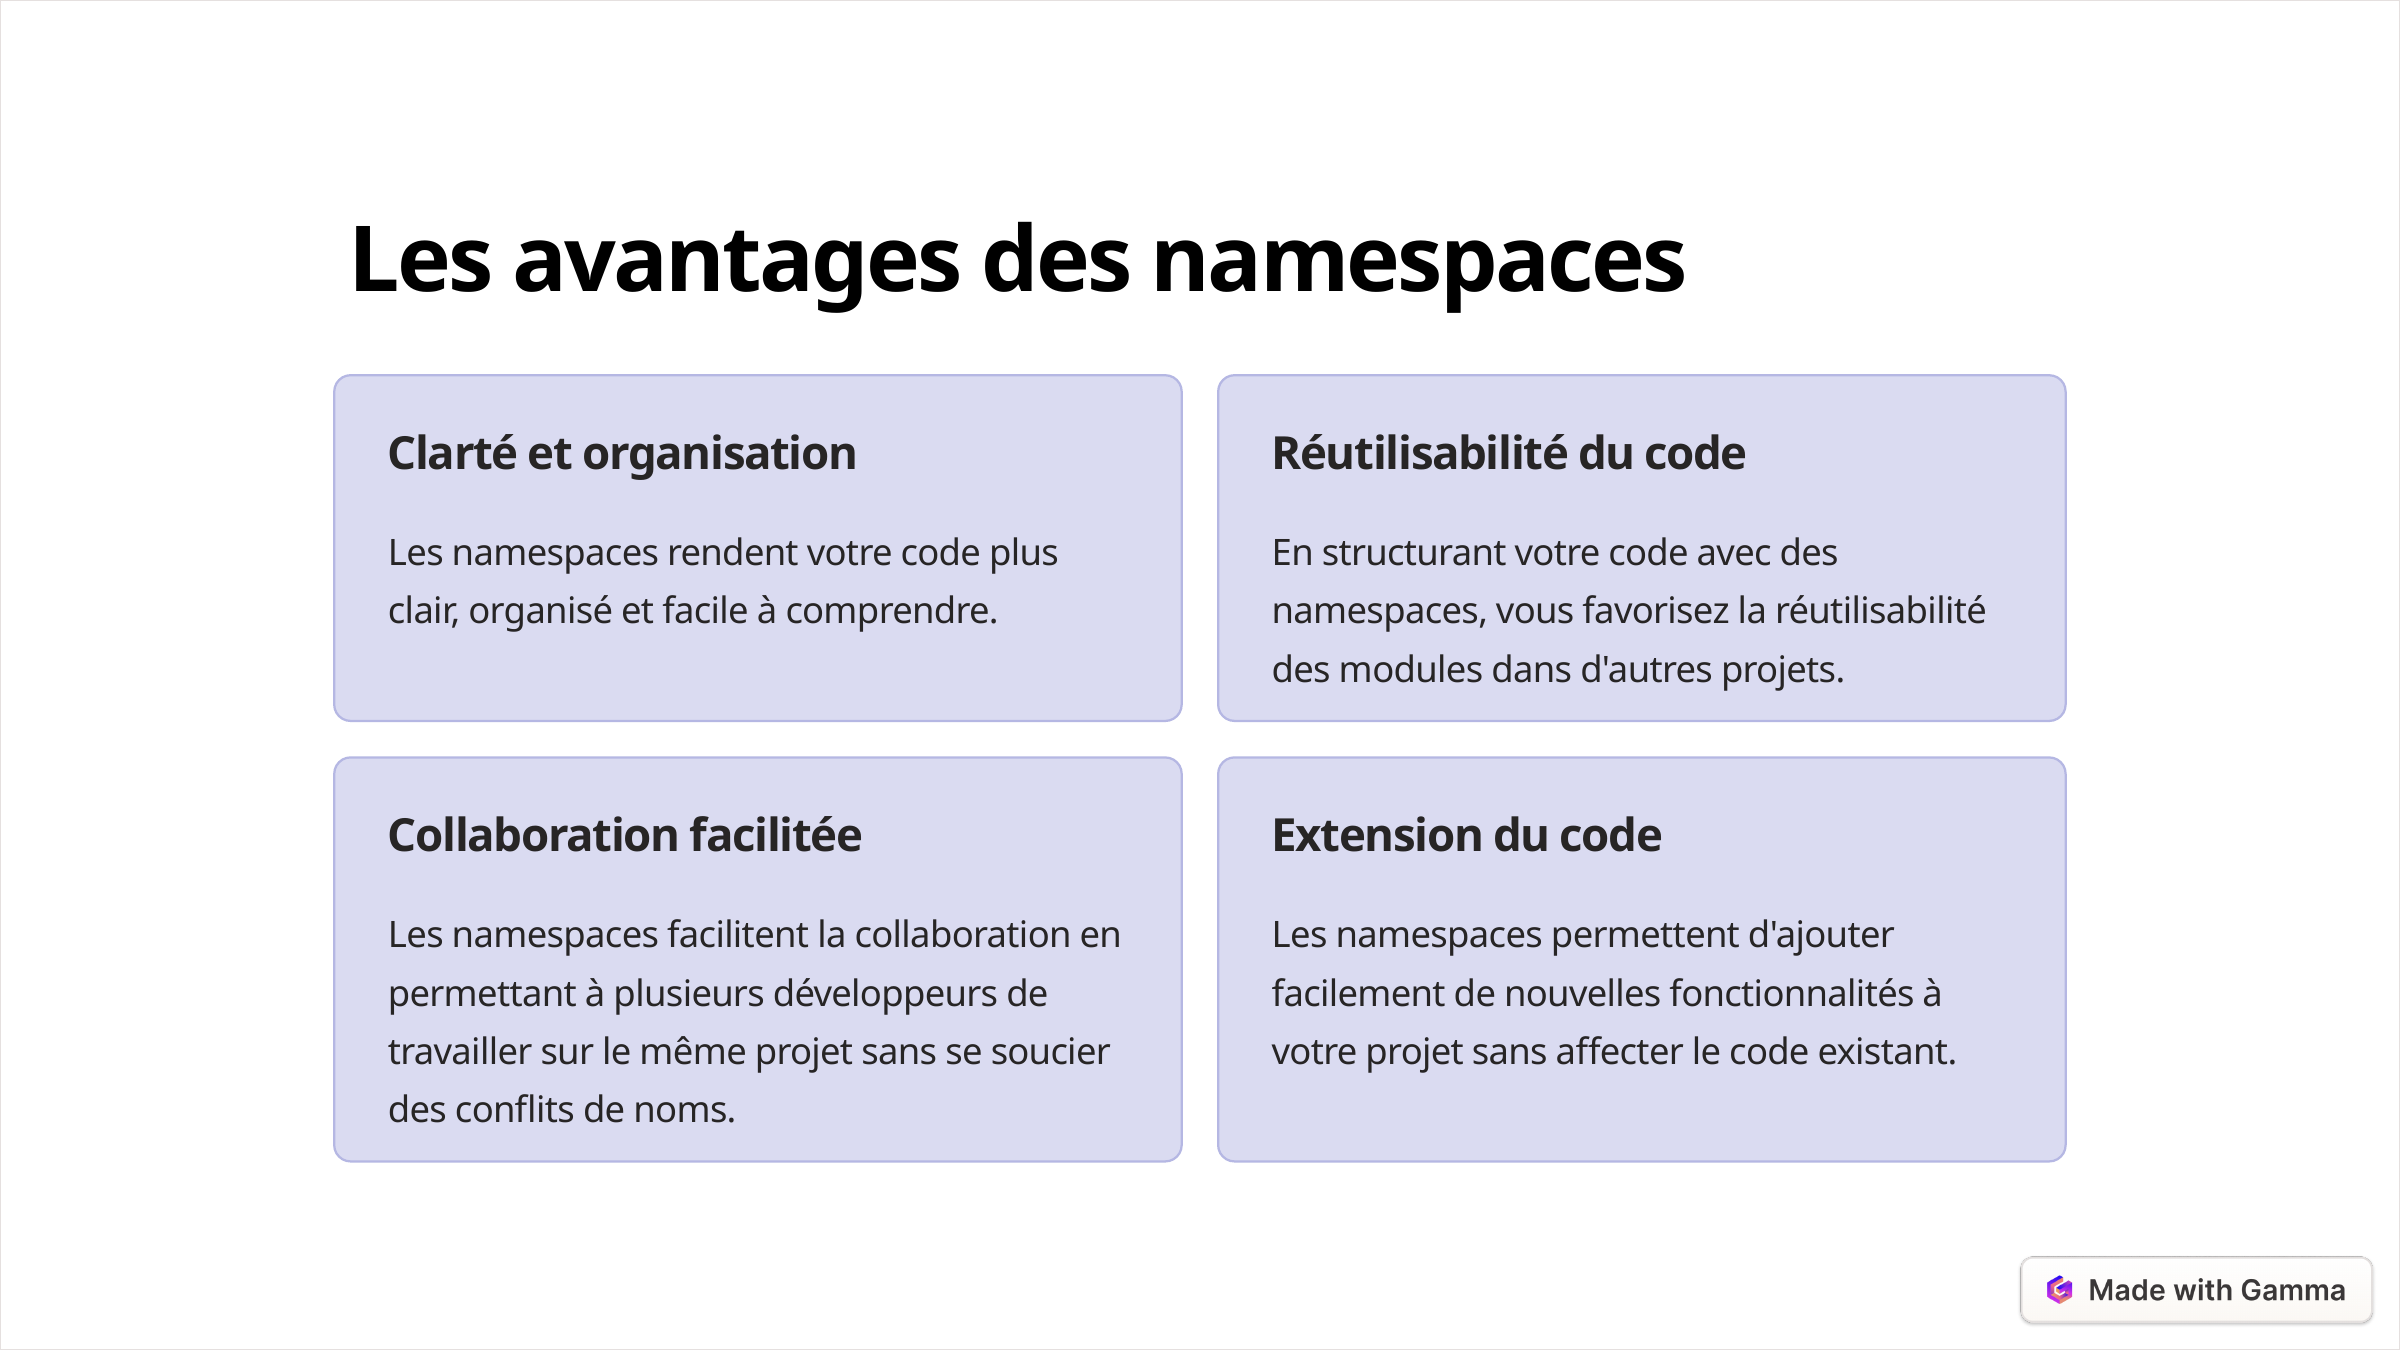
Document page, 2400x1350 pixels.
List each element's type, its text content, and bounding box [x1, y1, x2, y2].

text_box [1218, 375, 2066, 721]
text_box Extension du code [1256, 796, 1640, 853]
text_box Les namespaces rendent votre code plus clair, organisé et facile à comprendre. [373, 507, 1144, 624]
text_box Les namespaces facilitent la collaboration en permettant à plusieurs développeurs de travailler sur le même projet sans se soucier des conflits de noms. [373, 889, 1144, 1123]
text_box [1218, 757, 2066, 1162]
text_box Clarté et organisation [372, 413, 825, 471]
text_box [334, 375, 1182, 721]
picture [2008, 1244, 2385, 1335]
text_box [0, 0, 2400, 1350]
text_box En structurant votre code avec des namespaces, vous favorisez la réutilisabilité des modules dans d'autres projets. [1256, 507, 2027, 683]
text_box [334, 757, 1182, 1162]
text_box Les avantages des namespaces [334, 188, 1689, 303]
text_box Collaboration facilitée [373, 796, 830, 853]
text_box Réutilisabilité du code [1256, 413, 1712, 471]
text_box Les namespaces permettent d'ajouter facilement de nouvelles fonctionnalités à votre projet sans affecter le code existant. [1256, 889, 2027, 1065]
